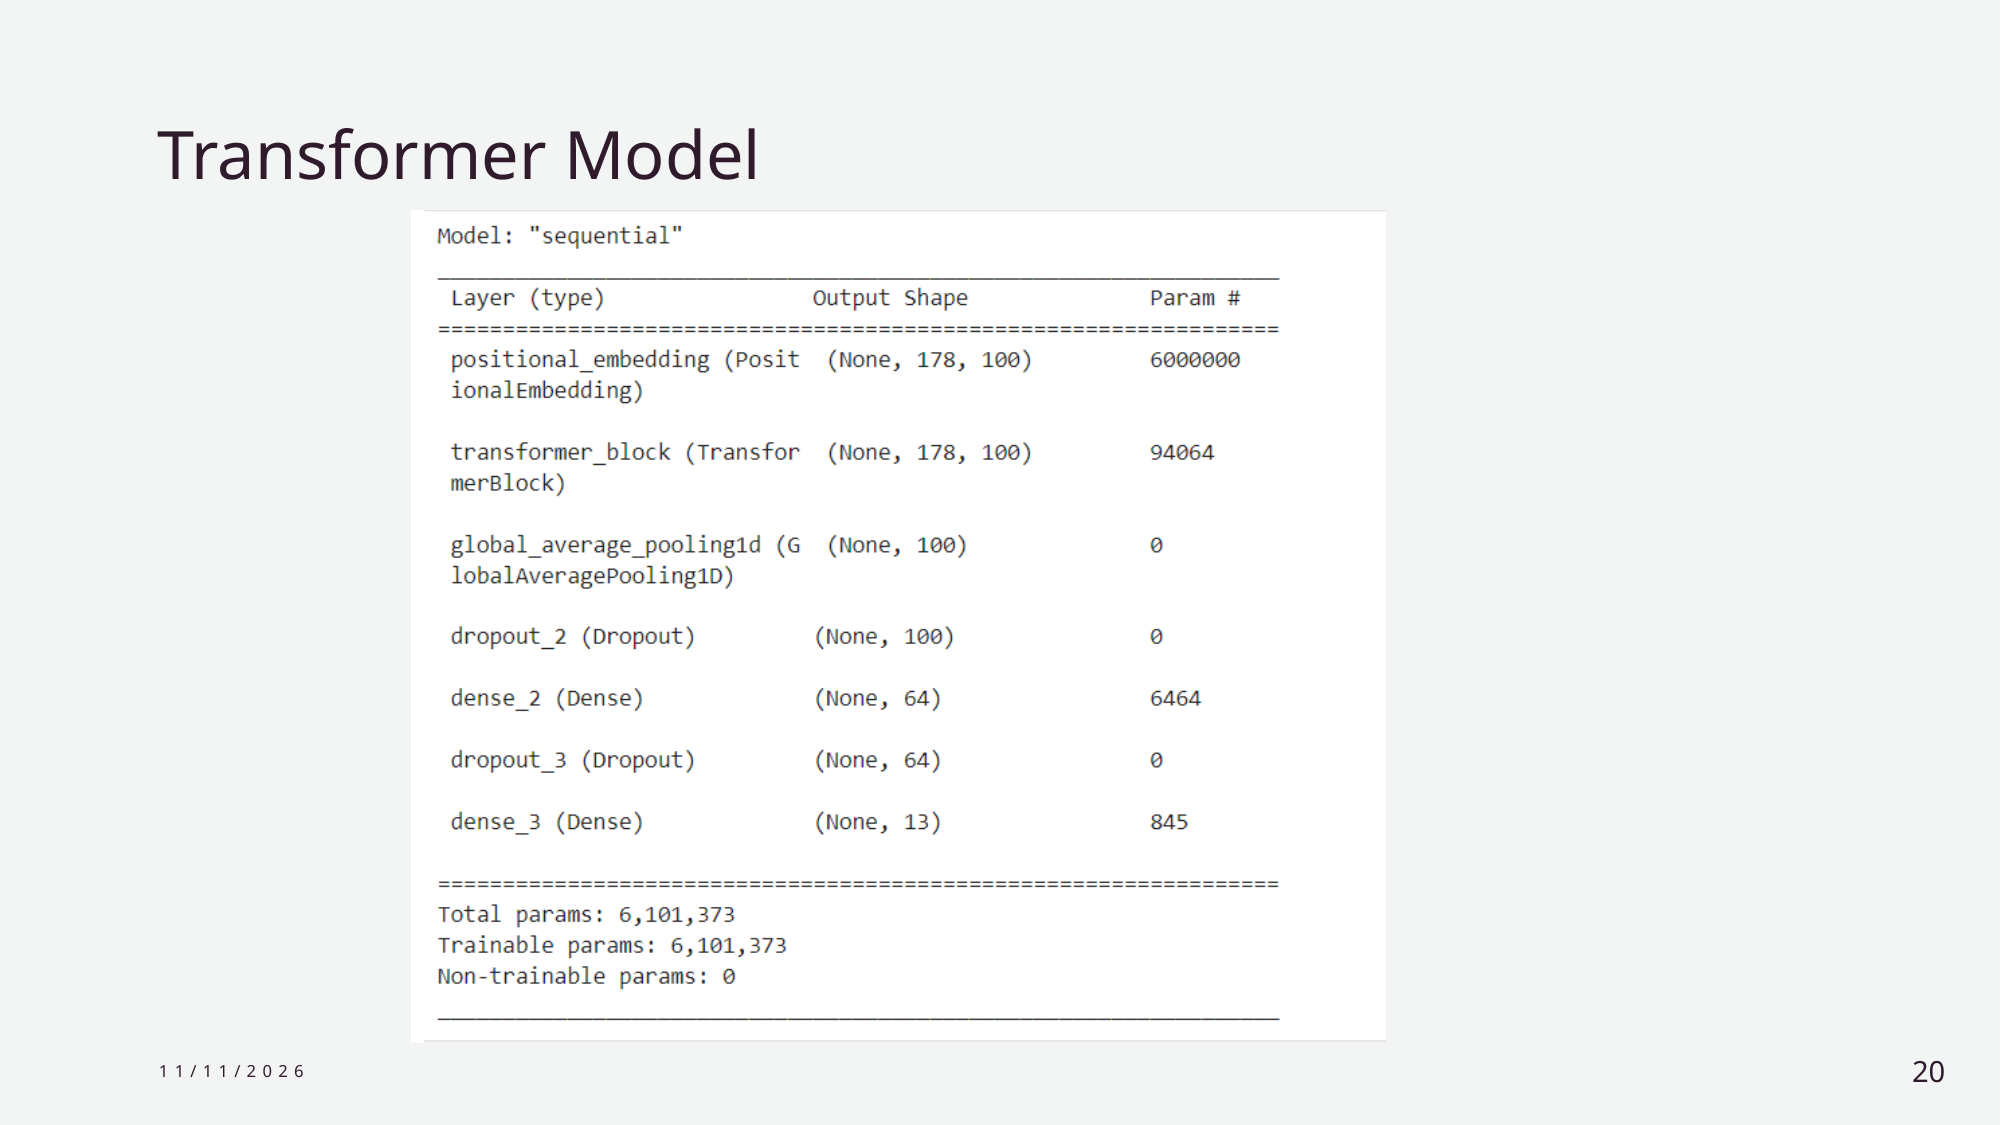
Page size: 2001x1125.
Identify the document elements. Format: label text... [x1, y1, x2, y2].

title Transformer Model [142, 96, 1858, 201]
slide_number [143, 1042, 594, 1103]
picture [410, 209, 1387, 1044]
slide_number 20 [1875, 1042, 1961, 1103]
